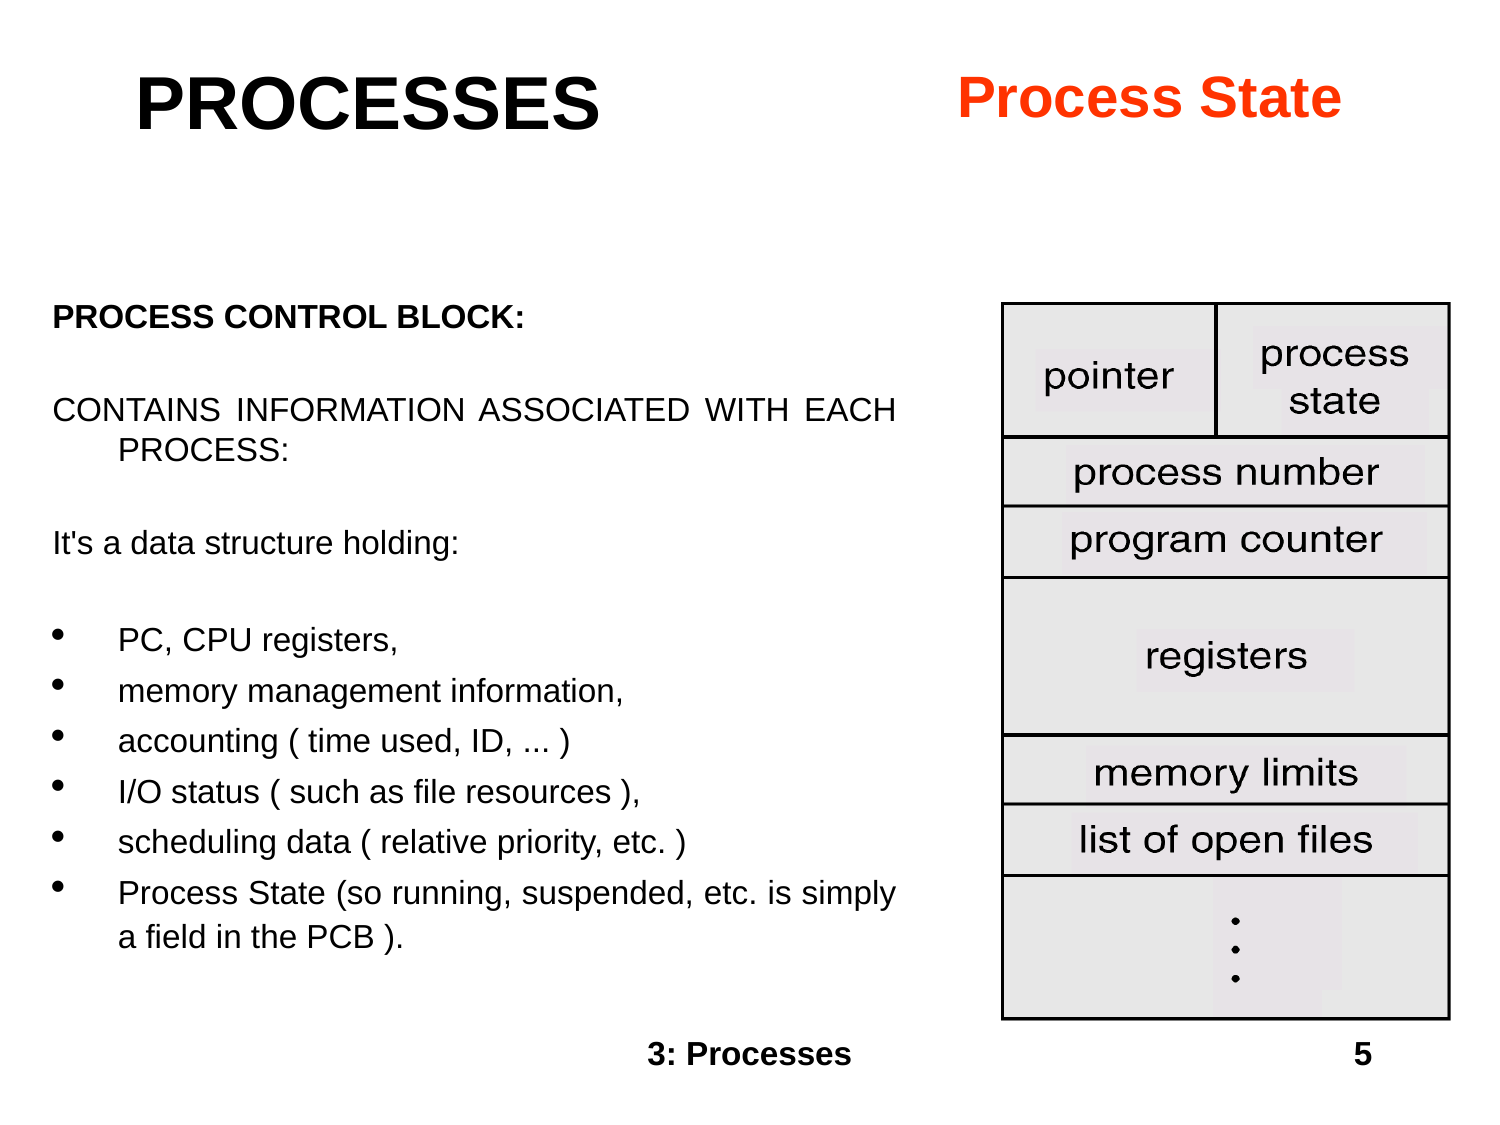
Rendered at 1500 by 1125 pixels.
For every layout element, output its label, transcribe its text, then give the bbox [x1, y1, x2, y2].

picture [999, 299, 1451, 1023]
text_box PROCESS CONTROL BLOCK: CONTAINS INFORMATION ASSOCIATED WITH EACH PROCESS: It's a data structure holding: PC, CPU registers, memory management information, accounting ( time used, ID, ... ) I/O status ( such as file resources ), scheduling data ( relative priority, etc. ) Process State (so running, suspended, etc. is simply a field in the PCB ). [37, 287, 913, 1000]
text_box Process State [837, 37, 1463, 150]
footer 3: Processes [512, 1025, 988, 1100]
title PROCESSES [112, 37, 625, 163]
slide_number 5 [1074, 1025, 1388, 1100]
